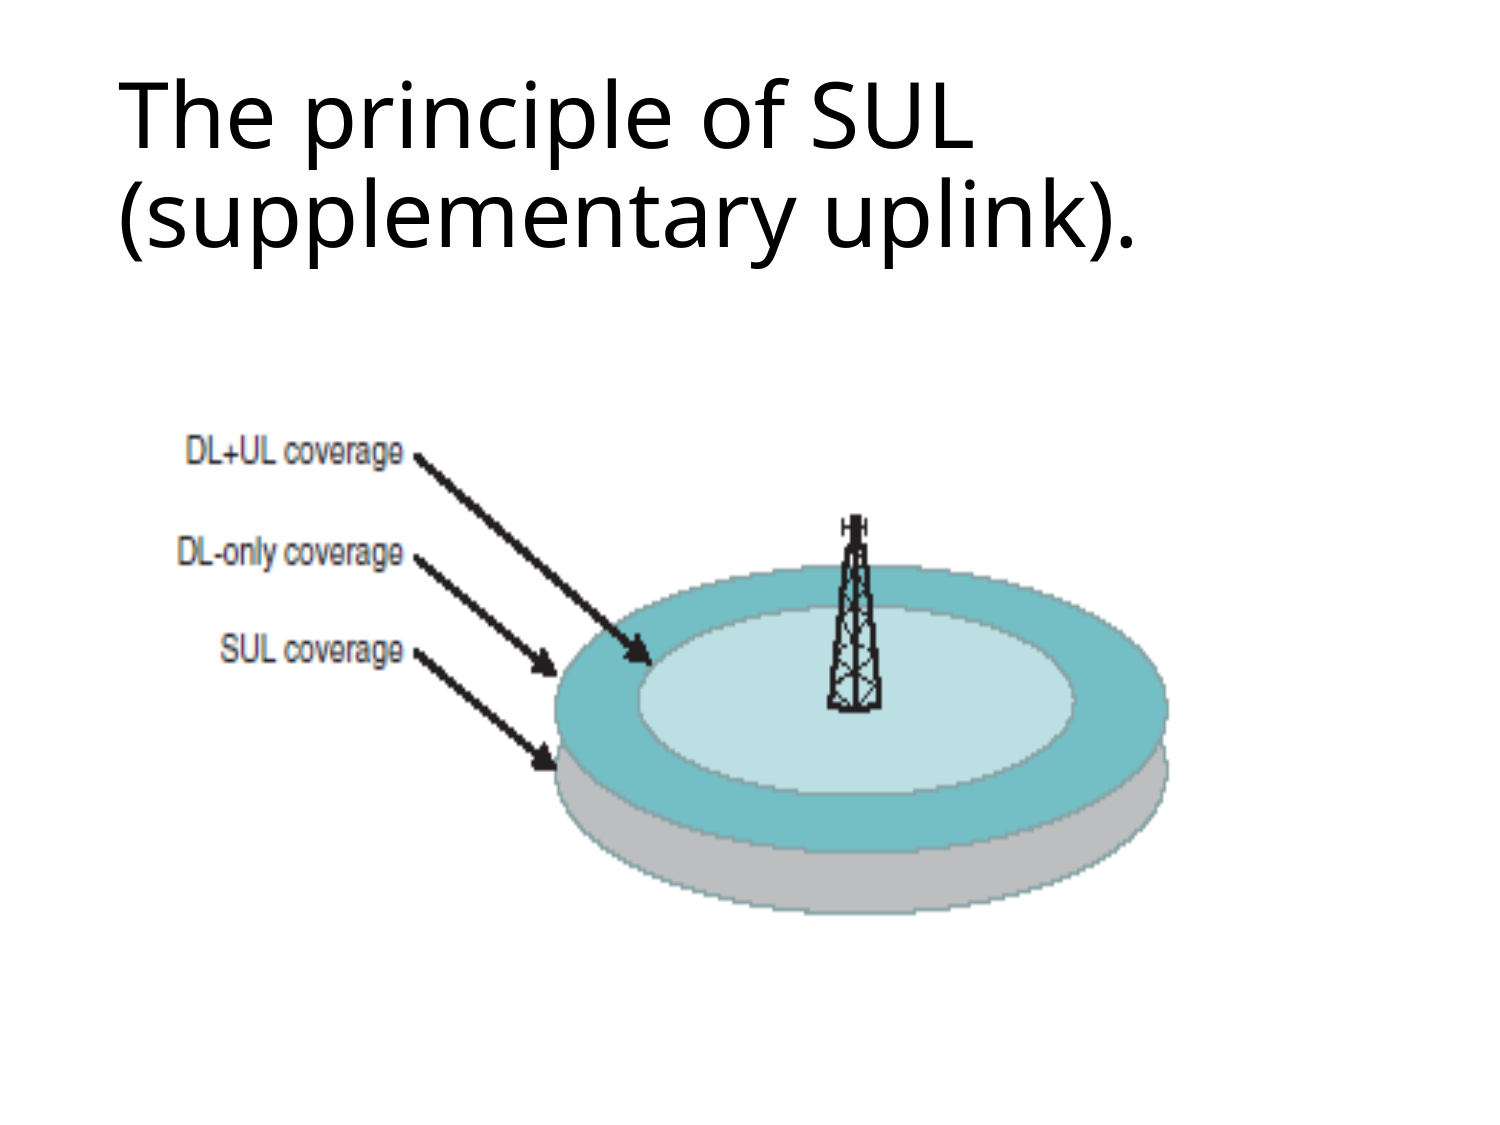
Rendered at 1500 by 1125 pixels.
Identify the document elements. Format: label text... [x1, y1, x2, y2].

picture [153, 375, 1210, 938]
title The principle of SUL (supplementary uplink). [103, 59, 1397, 278]
